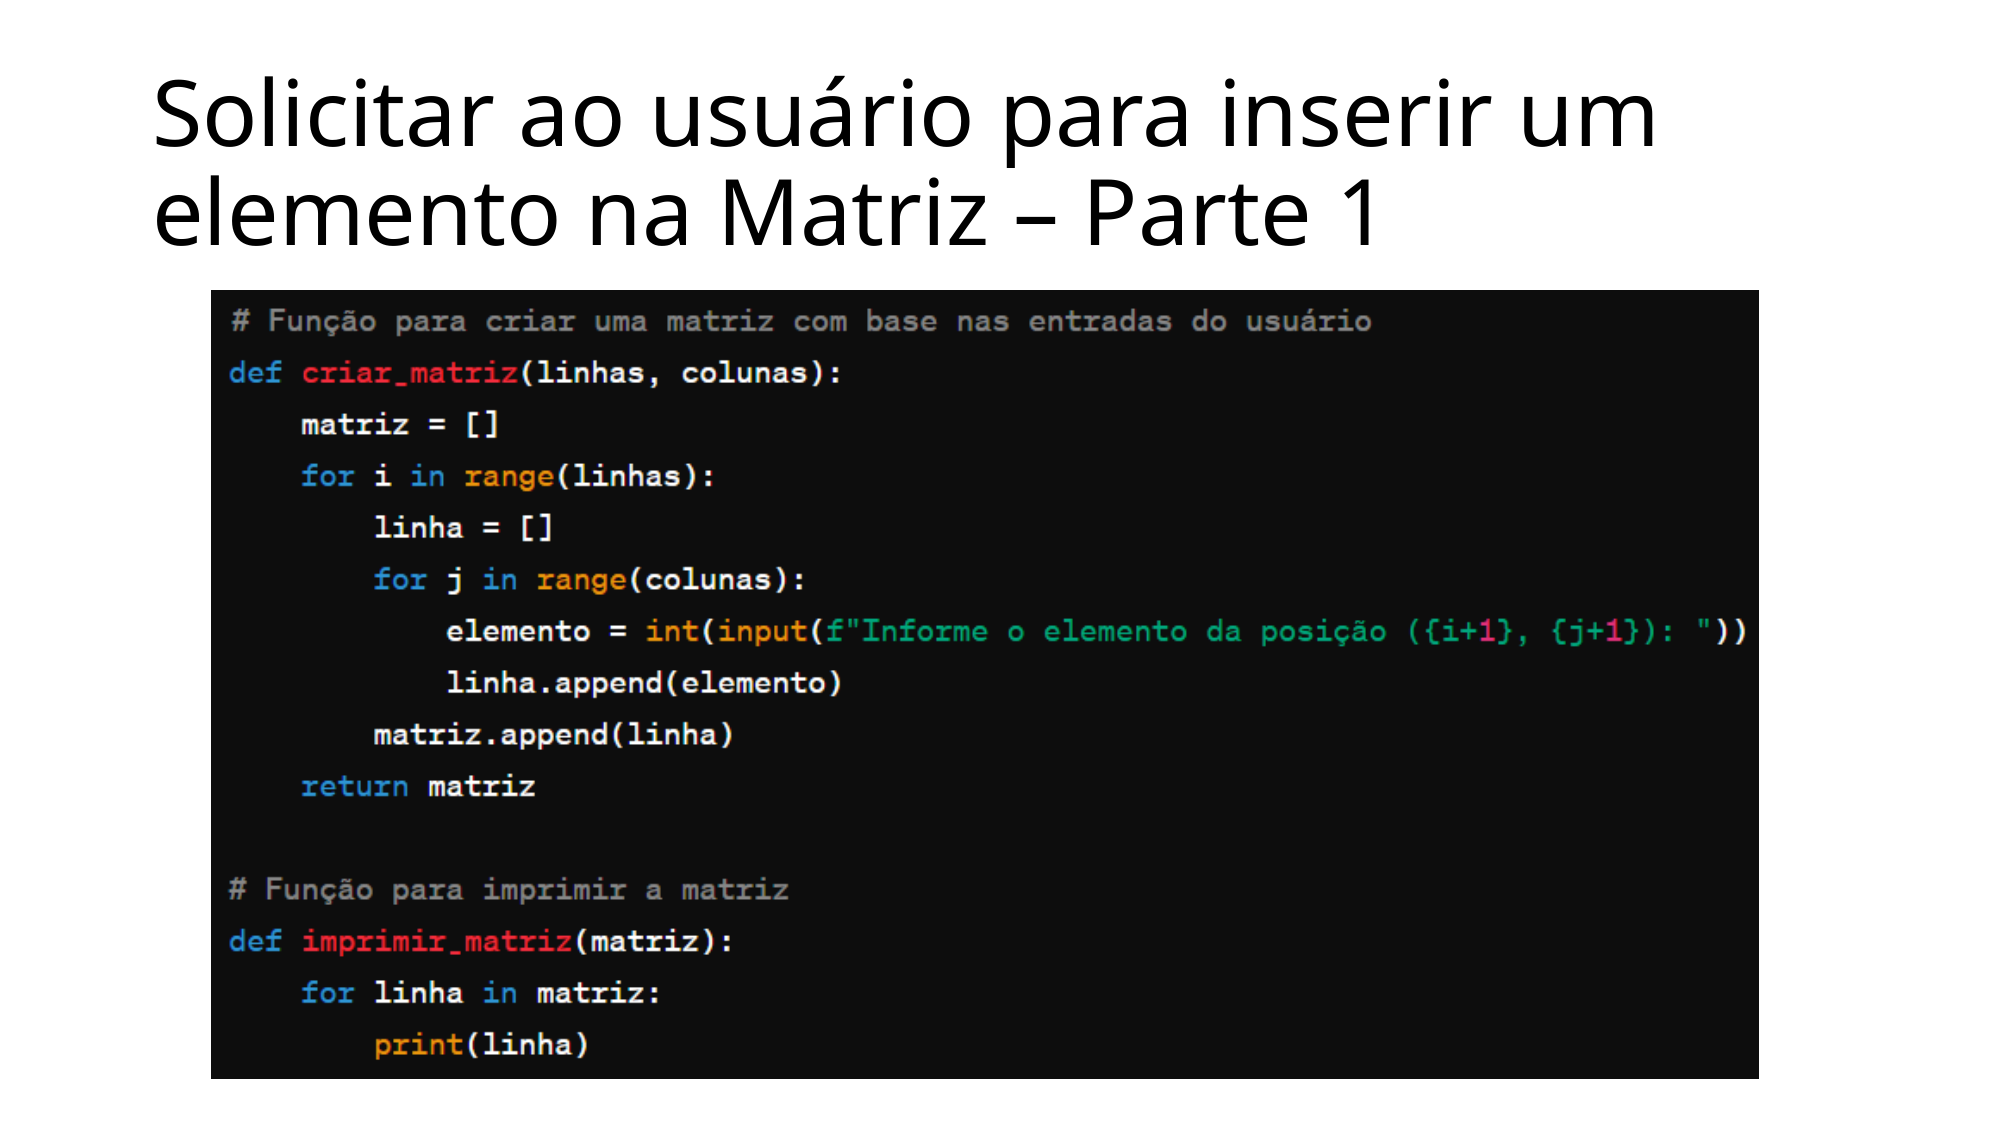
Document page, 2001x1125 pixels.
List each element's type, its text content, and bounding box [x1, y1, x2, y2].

picture [211, 289, 1759, 1080]
text_box Solicitar ao usuário para inserir um elemento na Matriz – Parte 1 [137, 59, 1863, 278]
